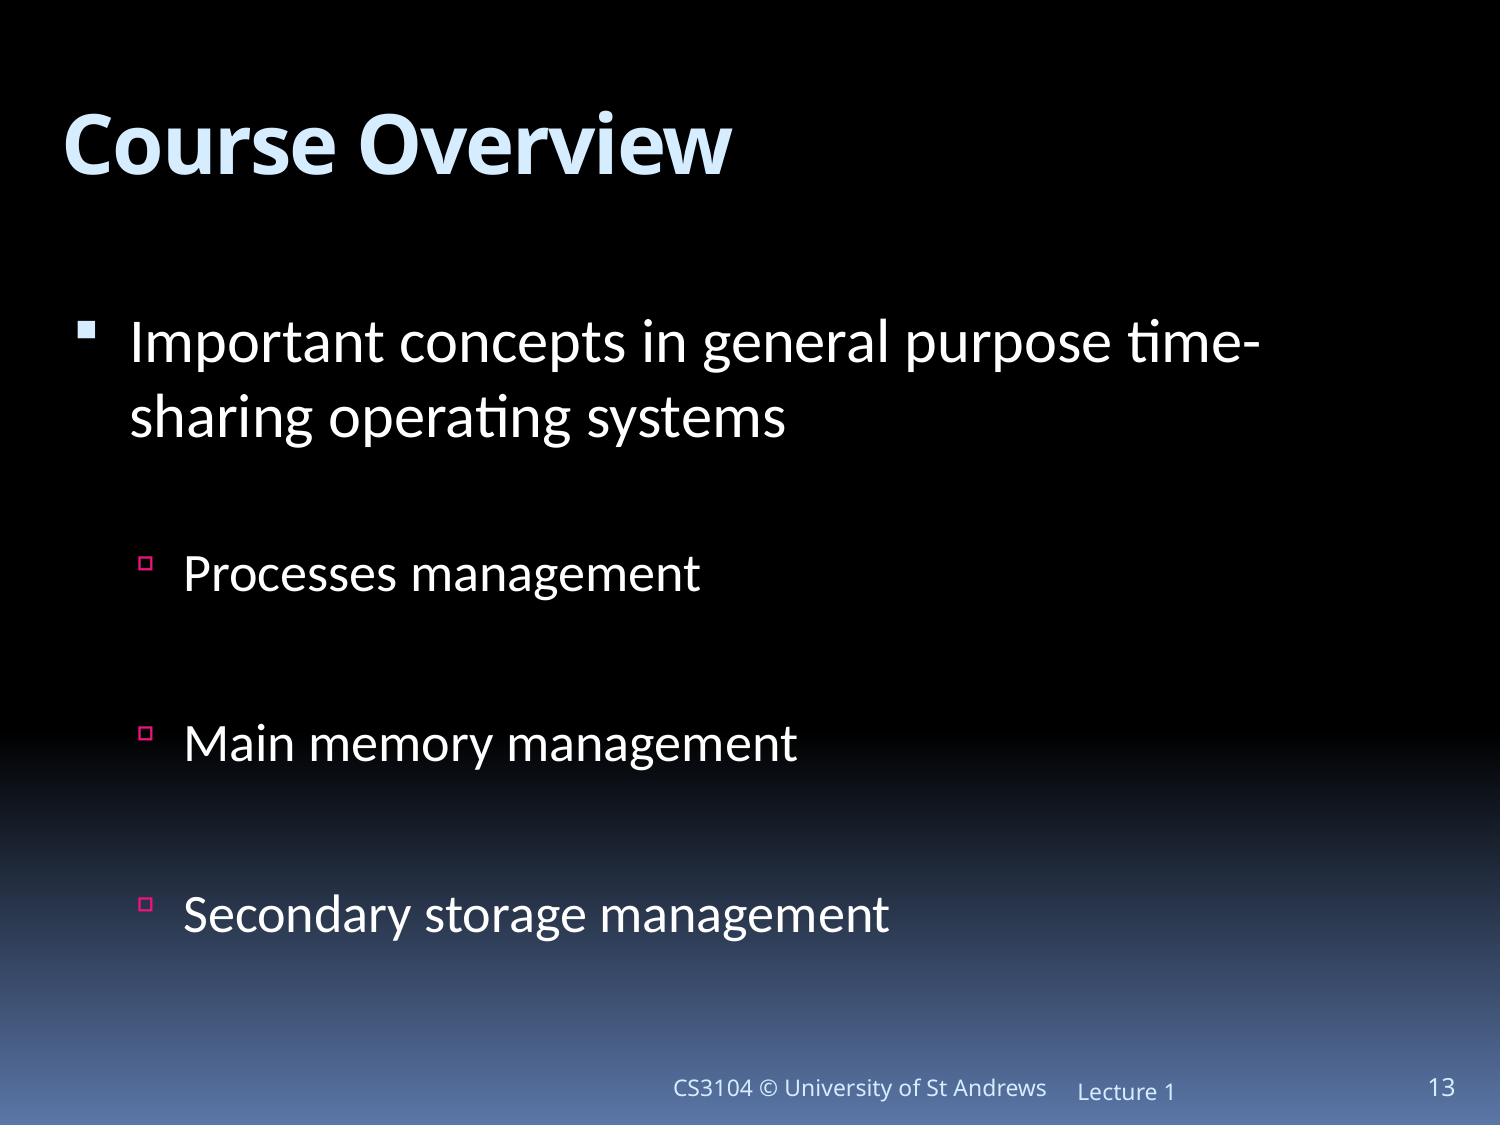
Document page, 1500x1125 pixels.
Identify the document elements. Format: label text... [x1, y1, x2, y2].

footer CS3104 © University of St Andrews [46, 1052, 1063, 1113]
slide_number Lecture 1 [1063, 1052, 1412, 1113]
list Important concepts in general purpose time-sharing operating systems Processes management Main memory management Secondary storage management [46, 292, 1454, 1043]
title Course Overview [46, 83, 1454, 234]
slide_number 13 [1412, 1052, 1488, 1113]
